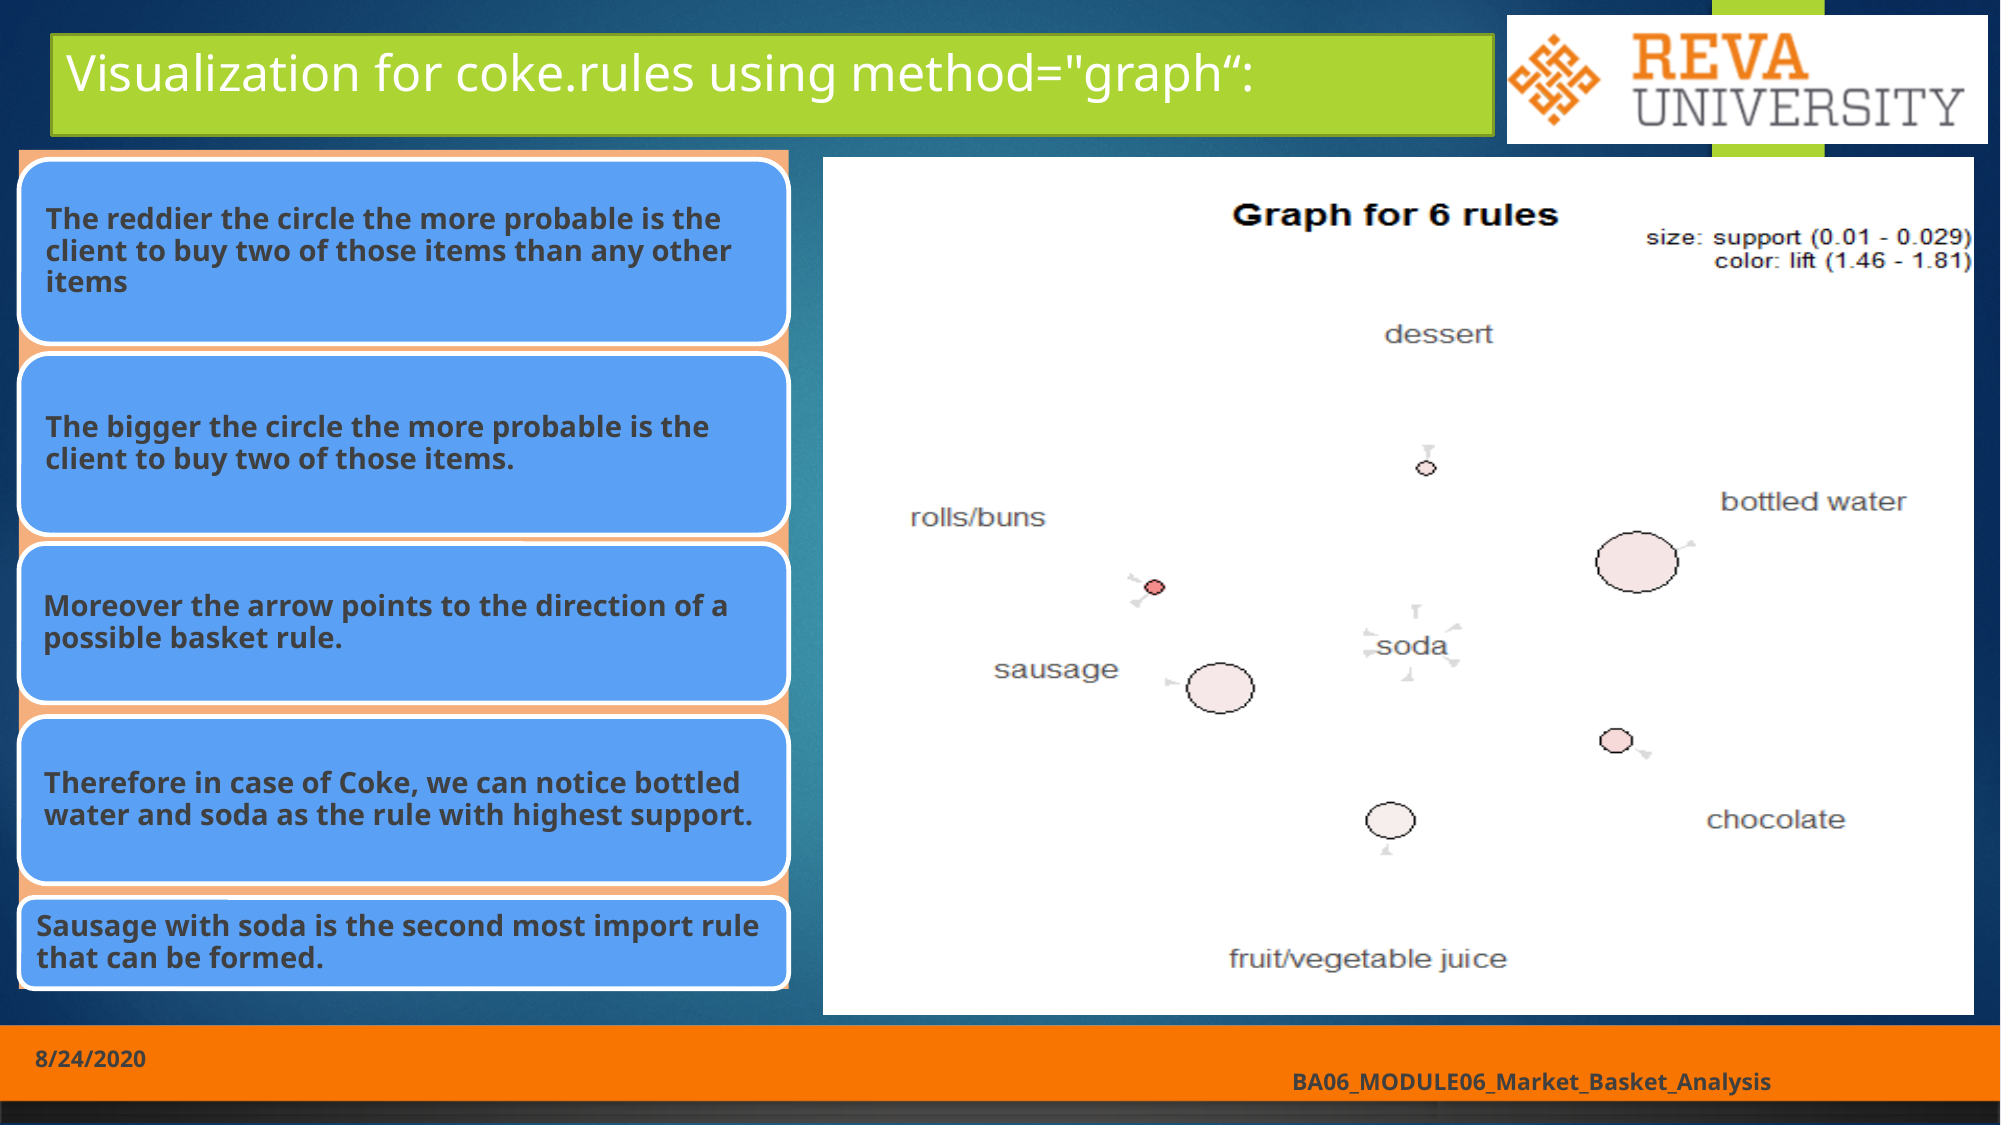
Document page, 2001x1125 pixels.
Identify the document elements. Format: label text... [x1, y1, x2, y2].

text_box BA06_MODULE06_Market_Basket_Analysis [1277, 1042, 1953, 1103]
title Visualization for coke.rules using method="graph“: [50, 33, 1495, 137]
picture [0, 0, 2000, 1125]
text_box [18, 149, 789, 990]
text_box 8/24/2020 [20, 1037, 162, 1080]
